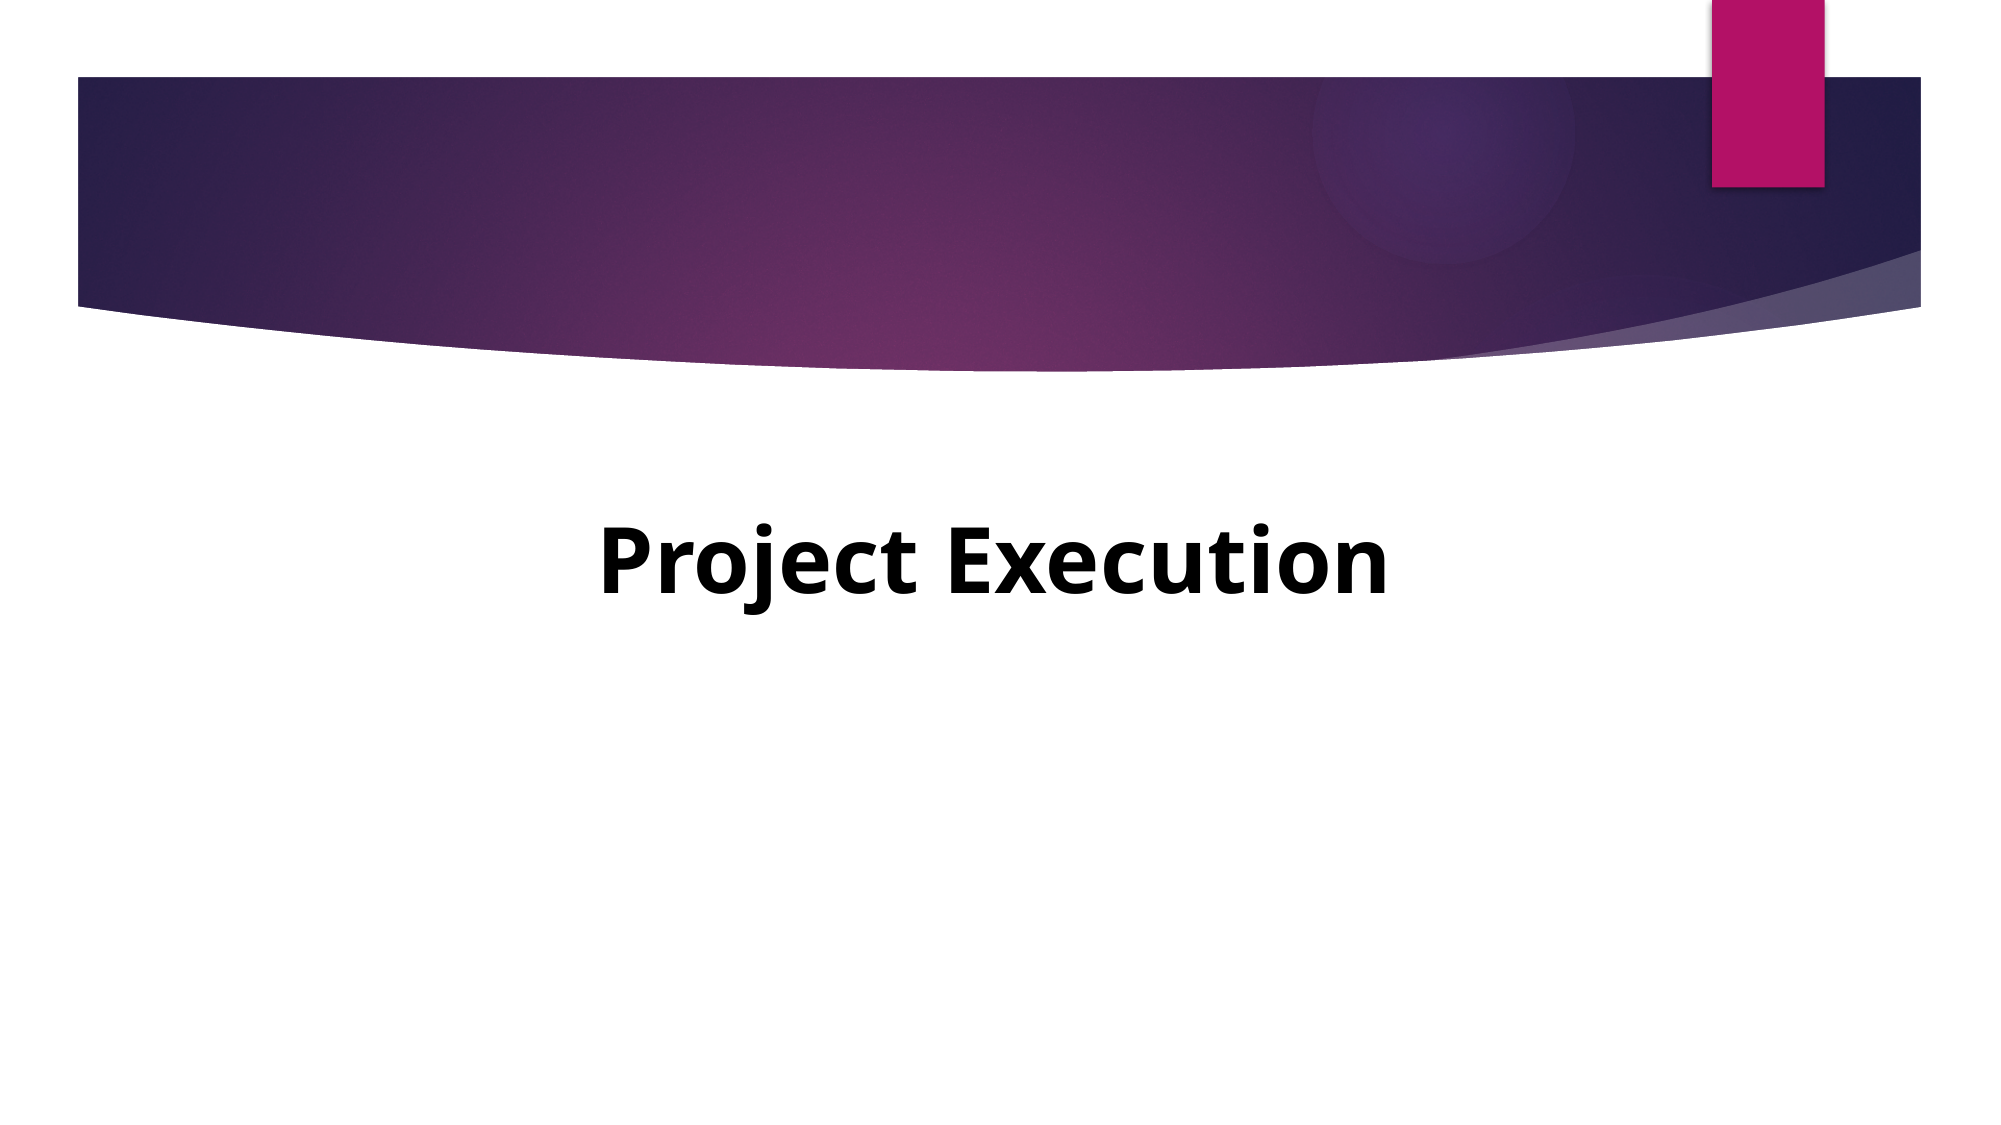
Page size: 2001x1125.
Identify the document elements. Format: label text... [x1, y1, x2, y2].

title Project Execution [137, 59, 1876, 1055]
